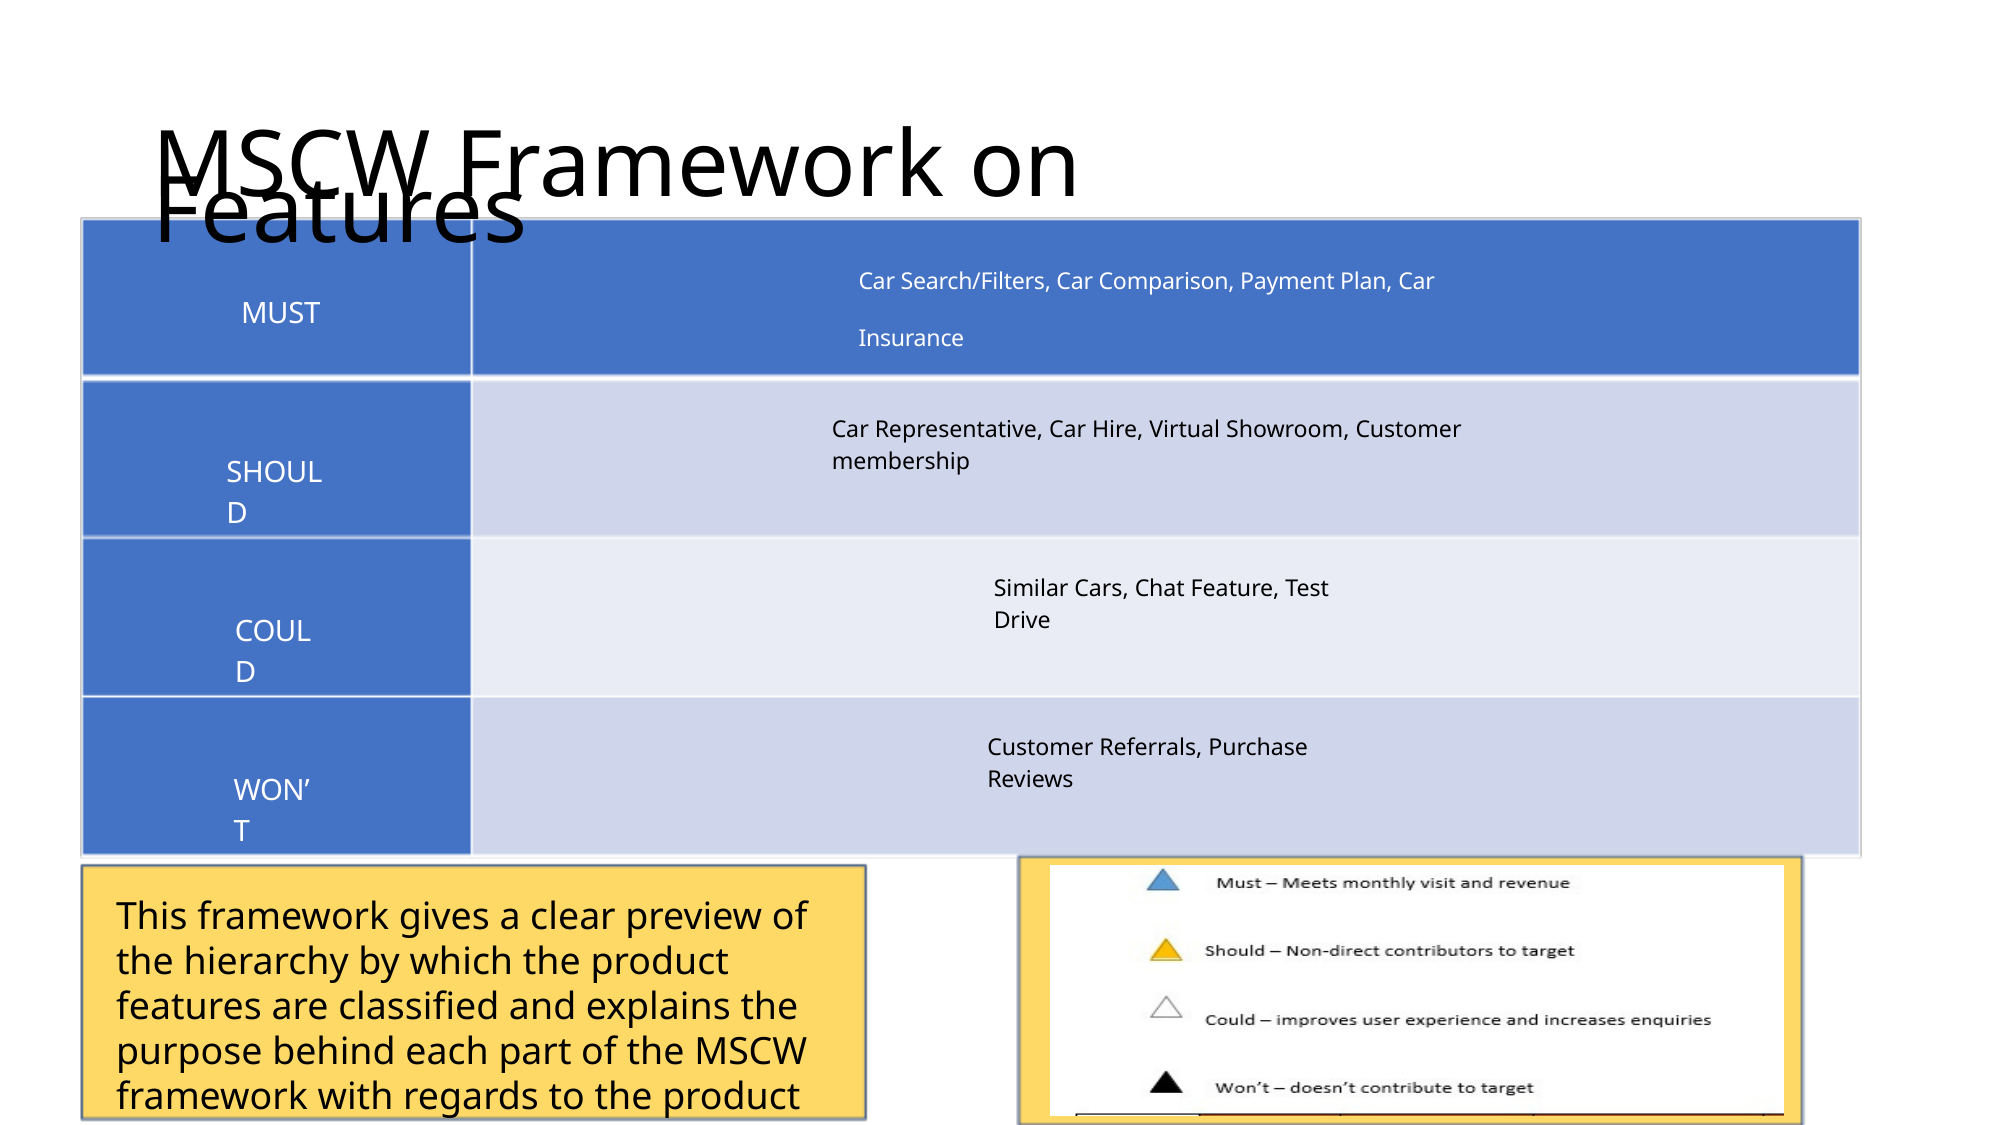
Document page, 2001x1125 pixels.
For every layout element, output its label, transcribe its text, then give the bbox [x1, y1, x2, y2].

text_box This framework gives a clear preview of the hierarchy by which the product features are classified and explains the purpose behind each part of the MSCW framework with regards to the product features. [116, 892, 872, 1125]
text_box Similar Cars, Chat Feature, Test Drive [993, 568, 1343, 633]
text_box MUST [241, 288, 321, 371]
text_box SHOULD [226, 447, 335, 530]
text_box COULD [234, 606, 327, 689]
text_box Customer Referrals, Purchase Reviews [987, 727, 1350, 792]
text_box [71, 208, 1872, 1125]
text_box Car Representative, Car Hire, Virtual Showroom, Customer membership [831, 409, 1505, 474]
text_box MSCW Framework on Features [152, 168, 1433, 261]
text_box WON’T [233, 765, 321, 848]
text_box [1050, 865, 1784, 1116]
text_box Car Search/Filters, Car Comparison, Payment Plan, Car Insurance [858, 236, 1473, 352]
